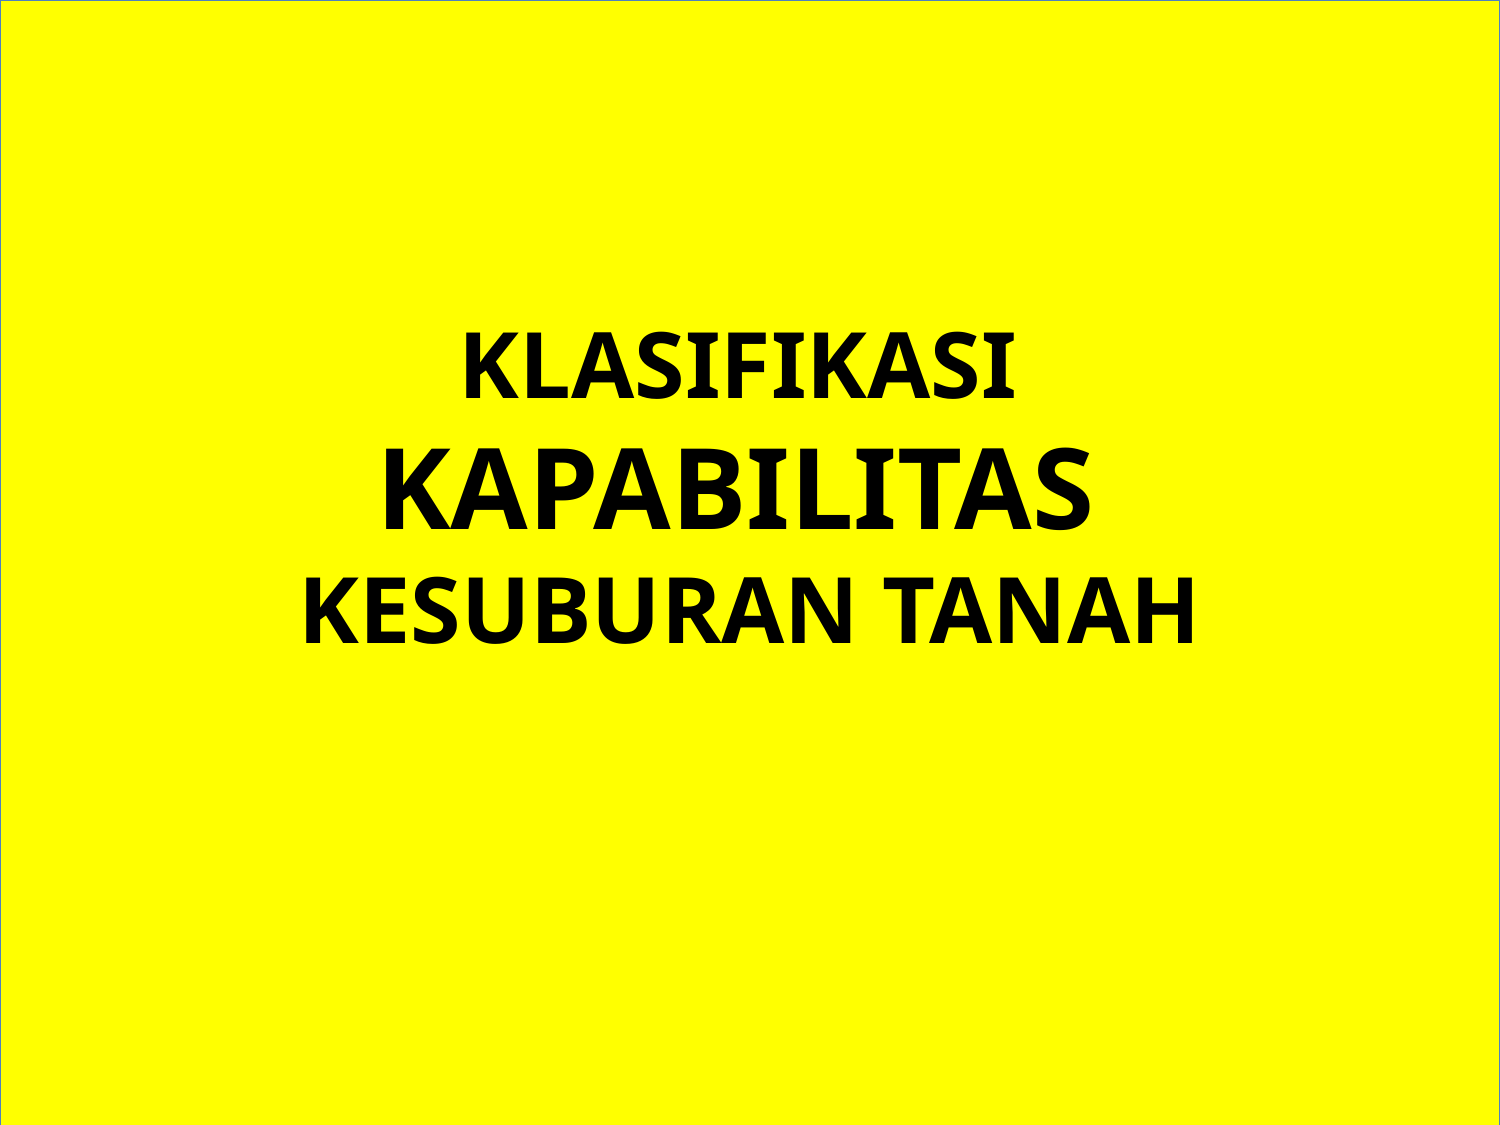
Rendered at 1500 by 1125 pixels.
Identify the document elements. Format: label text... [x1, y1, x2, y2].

text_box KLASIFIKASI KAPABILITAS KESUBURAN TANAH [0, 0, 1500, 1125]
